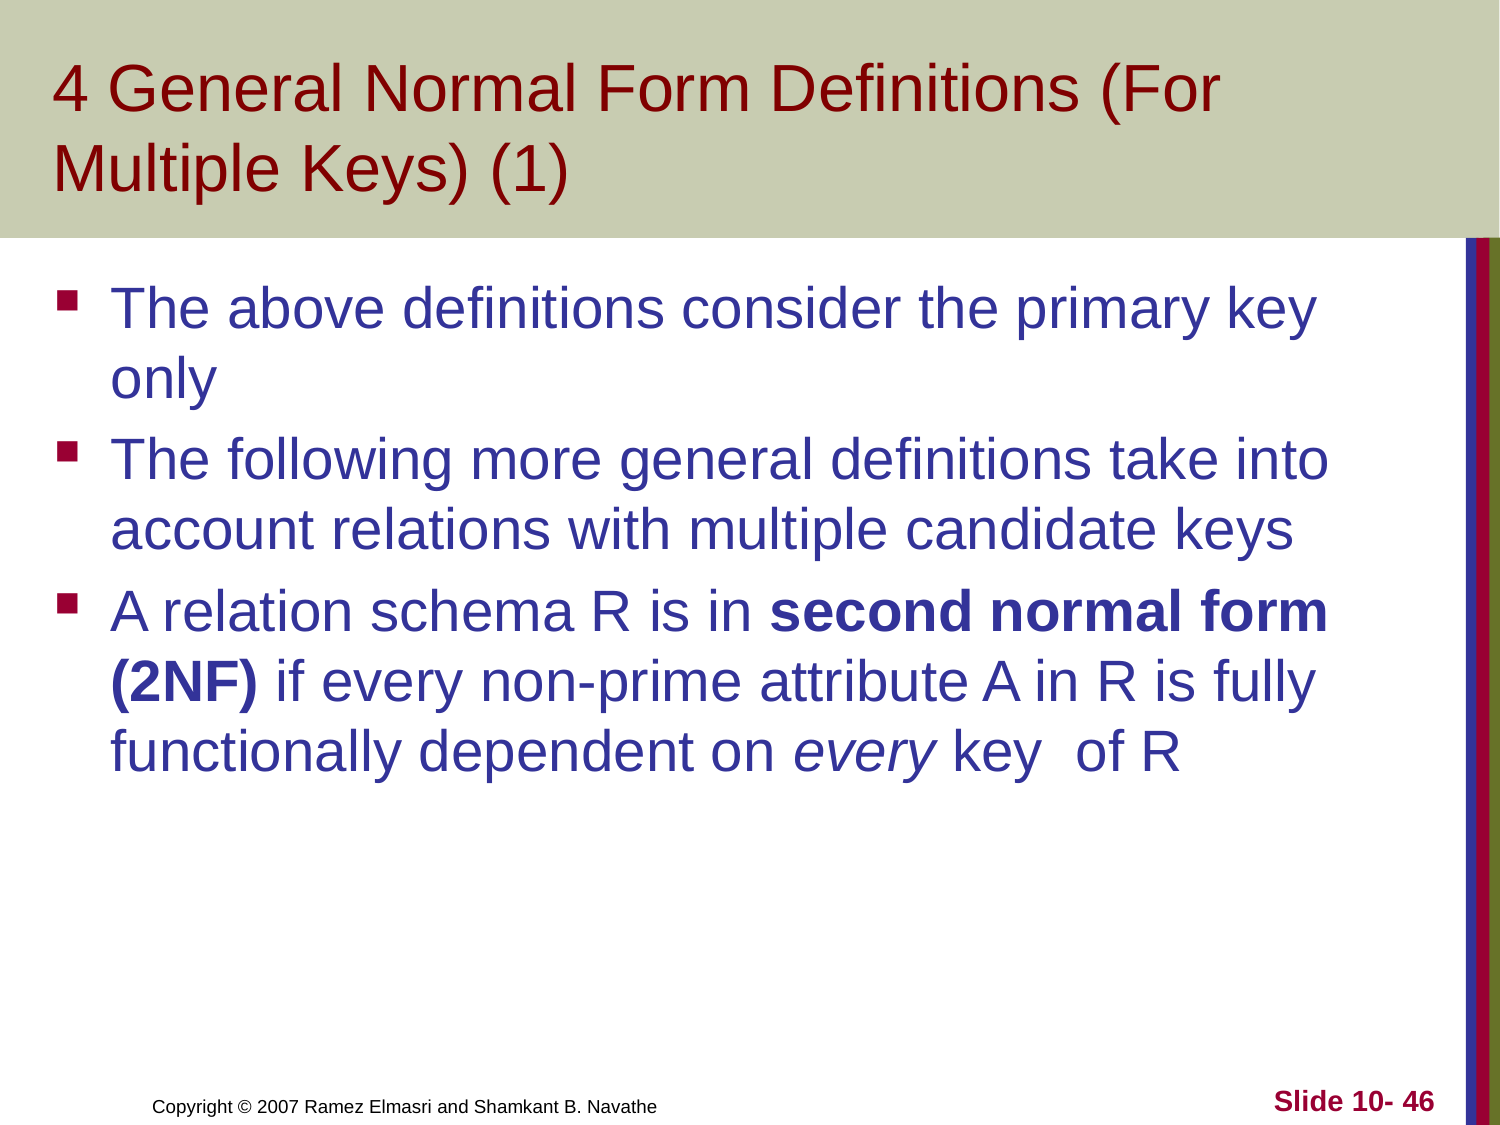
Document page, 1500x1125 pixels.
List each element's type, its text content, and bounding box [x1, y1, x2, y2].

list The above definitions consider the primary key only The following more general definitions take into account relations with multiple candidate keys A relation schema R is in second normal form (2NF) if every non-prime attribute A in R is fully functionally dependent on every key of R [39, 262, 1400, 1013]
slide_number Slide 10- 46 [1137, 1050, 1450, 1125]
title 4 General Normal Form Definitions (For Multiple Keys) (1) [37, 49, 1317, 213]
